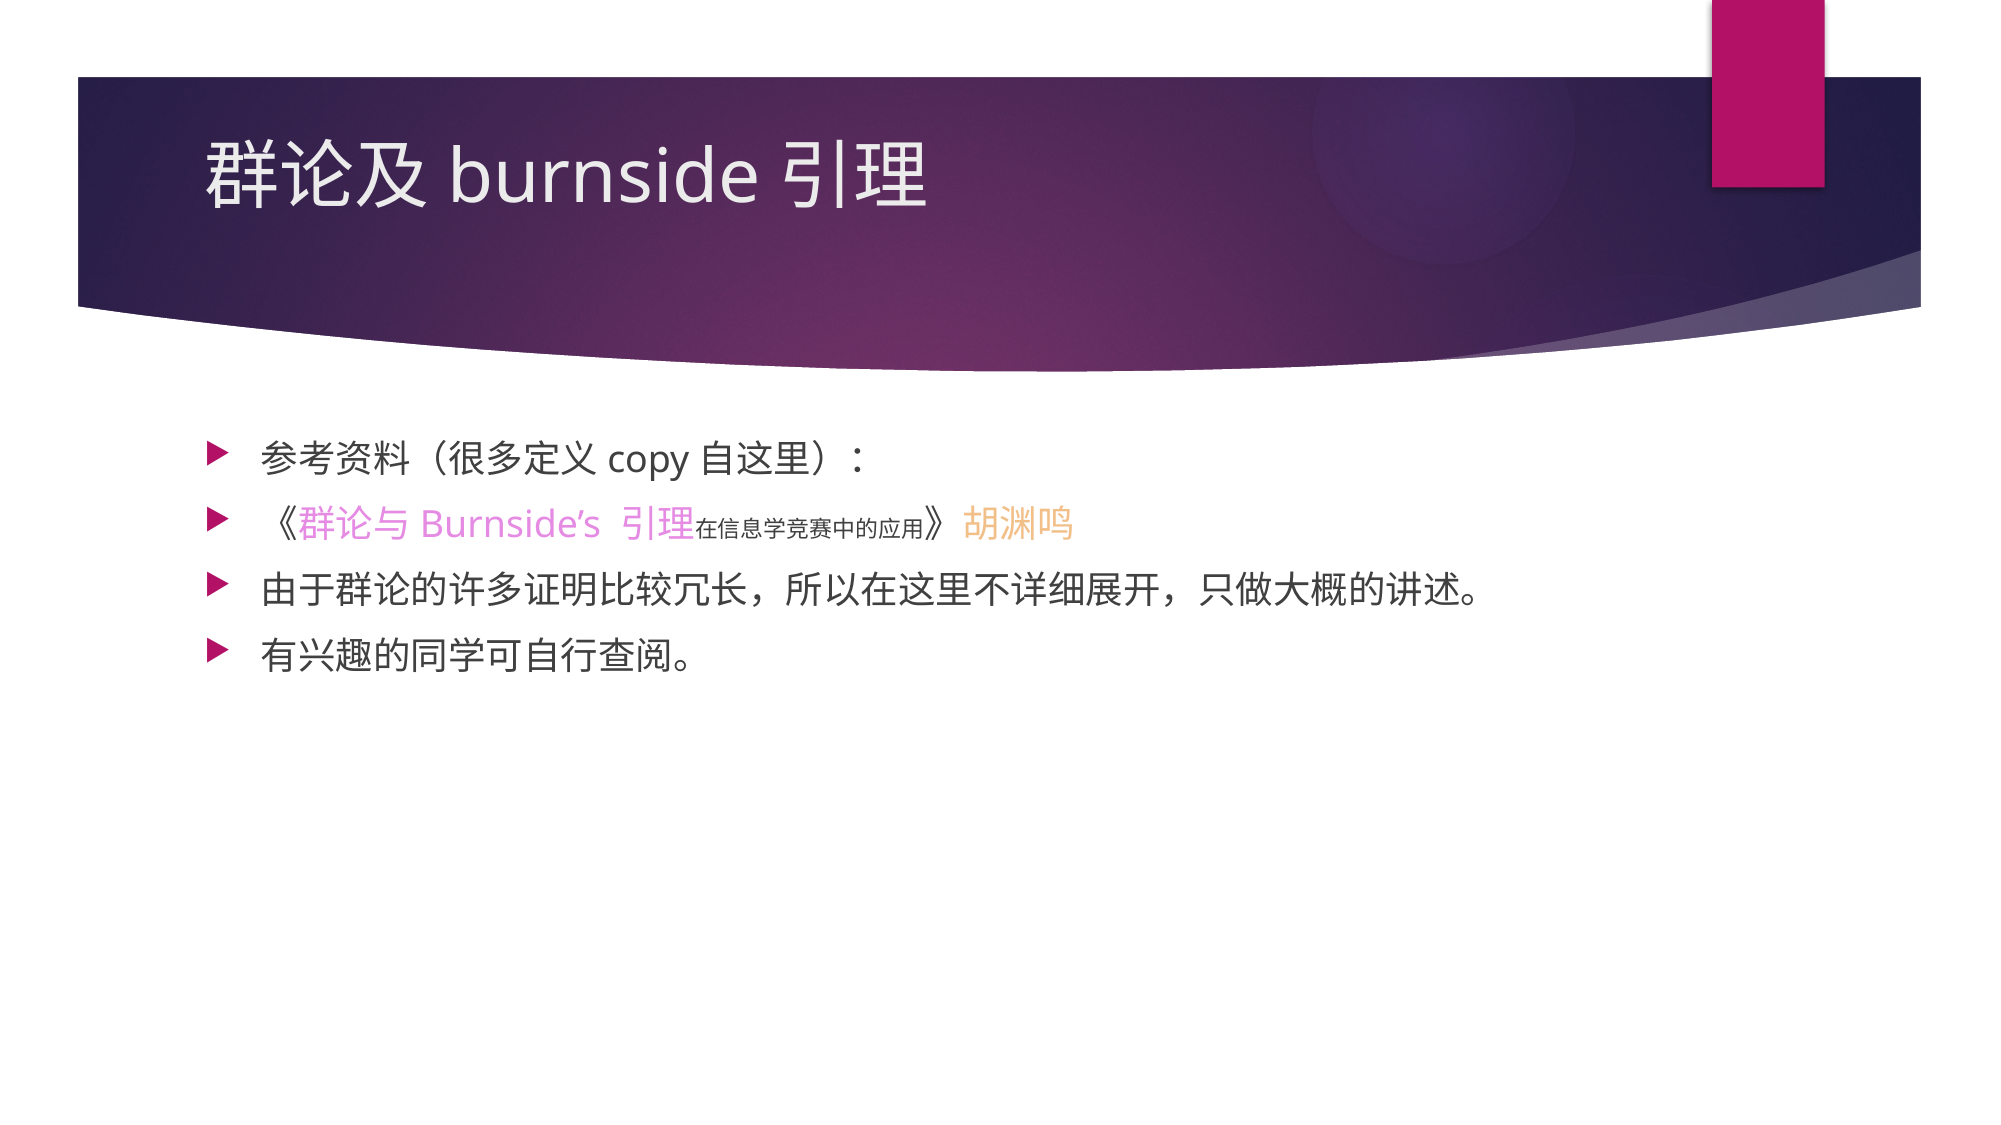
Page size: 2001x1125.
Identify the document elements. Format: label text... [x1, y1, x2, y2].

title 群论及burnside引理 [189, 159, 1627, 276]
list 参考资料（很多定义copy自这里）： 《群论与Burnside’s 引理在信息学竞赛中的应用》胡渊鸣 由于群论的许多证明比较冗长，所以在这里不详细展开，只做大概的讲述。 有兴趣的同学可自行查阅。 [189, 427, 1638, 988]
